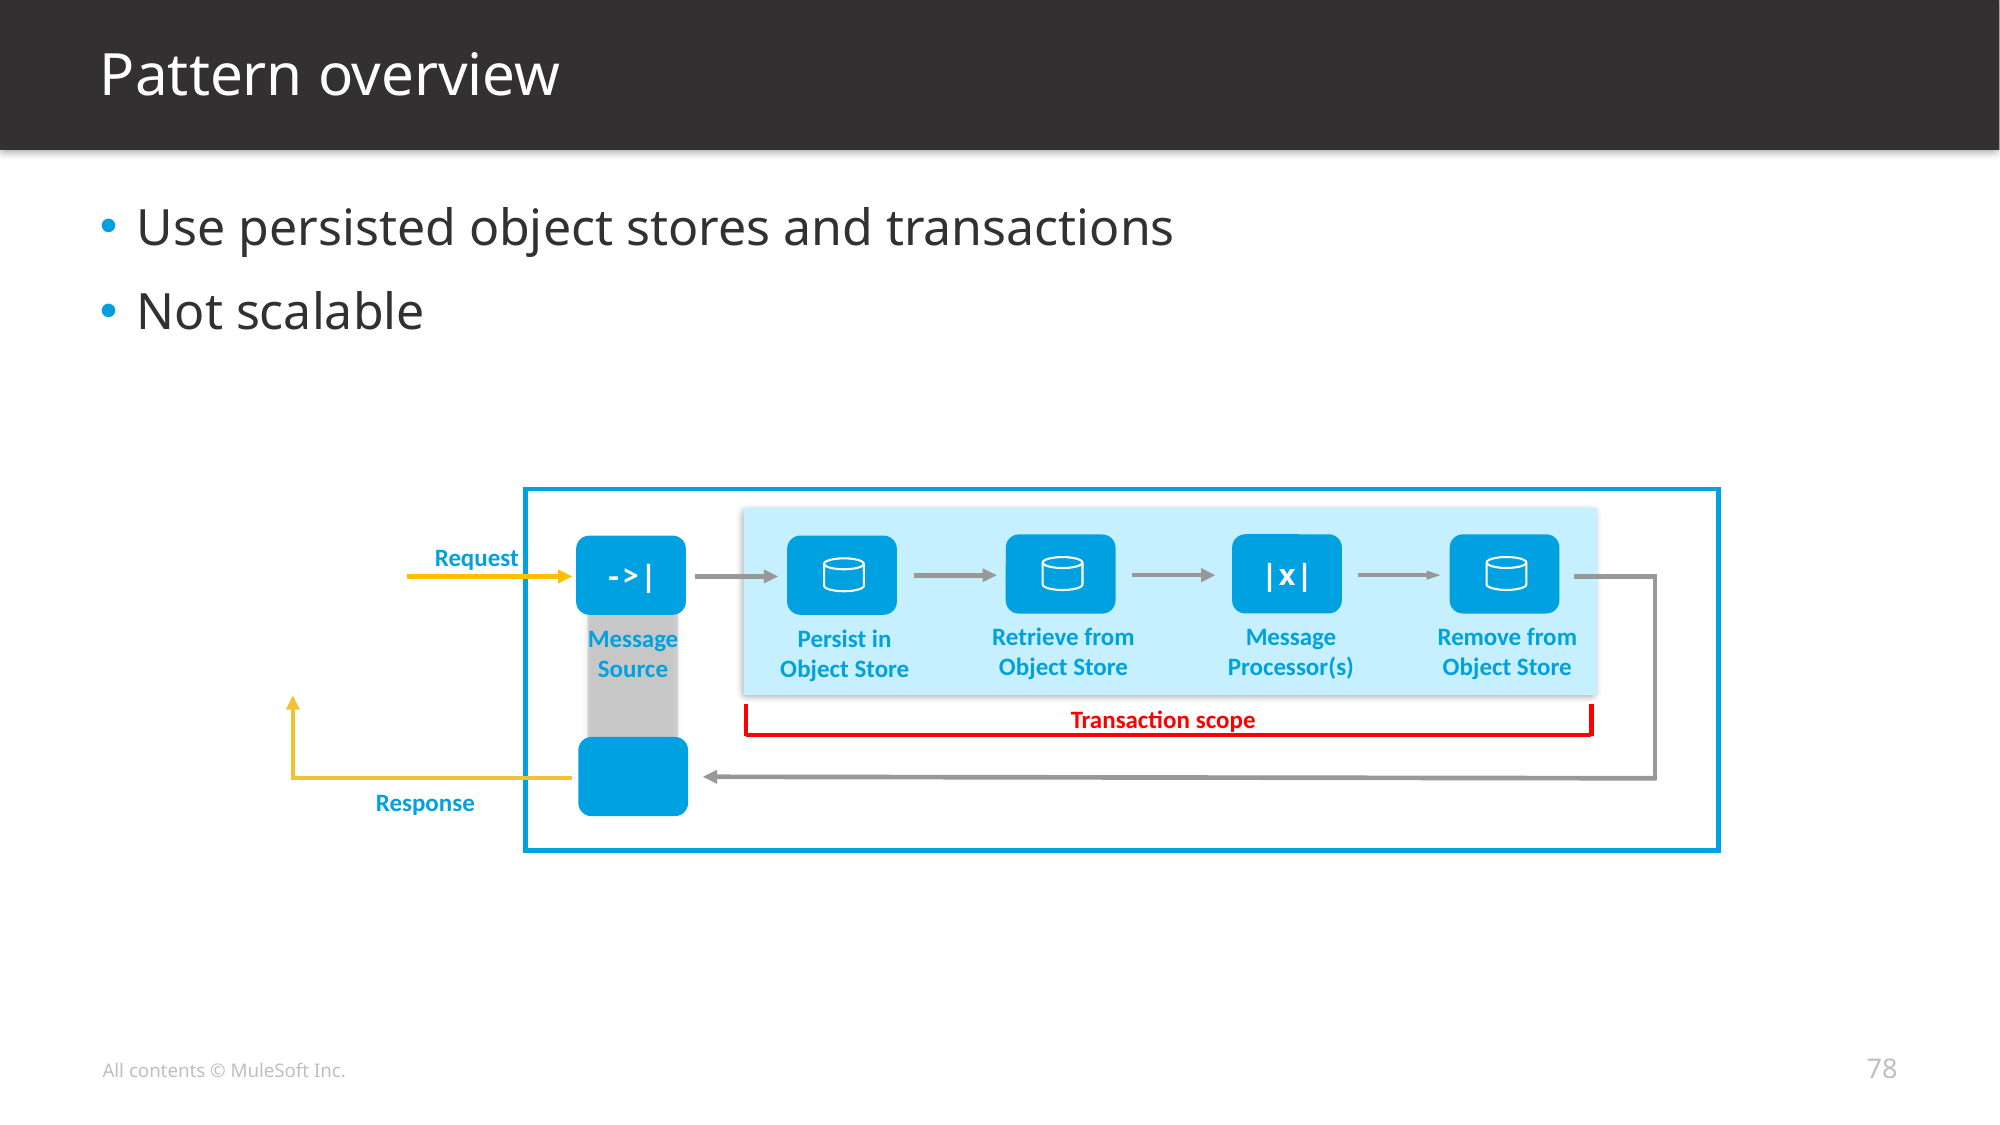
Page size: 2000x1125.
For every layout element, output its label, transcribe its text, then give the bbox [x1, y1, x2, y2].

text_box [745, 703, 1592, 737]
list Use persisted object stores and transactions Not scalable [99, 195, 1898, 365]
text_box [190, 488, 1719, 851]
slide_number 78 [1785, 1039, 1898, 1100]
title Pattern overview [99, 0, 1656, 148]
